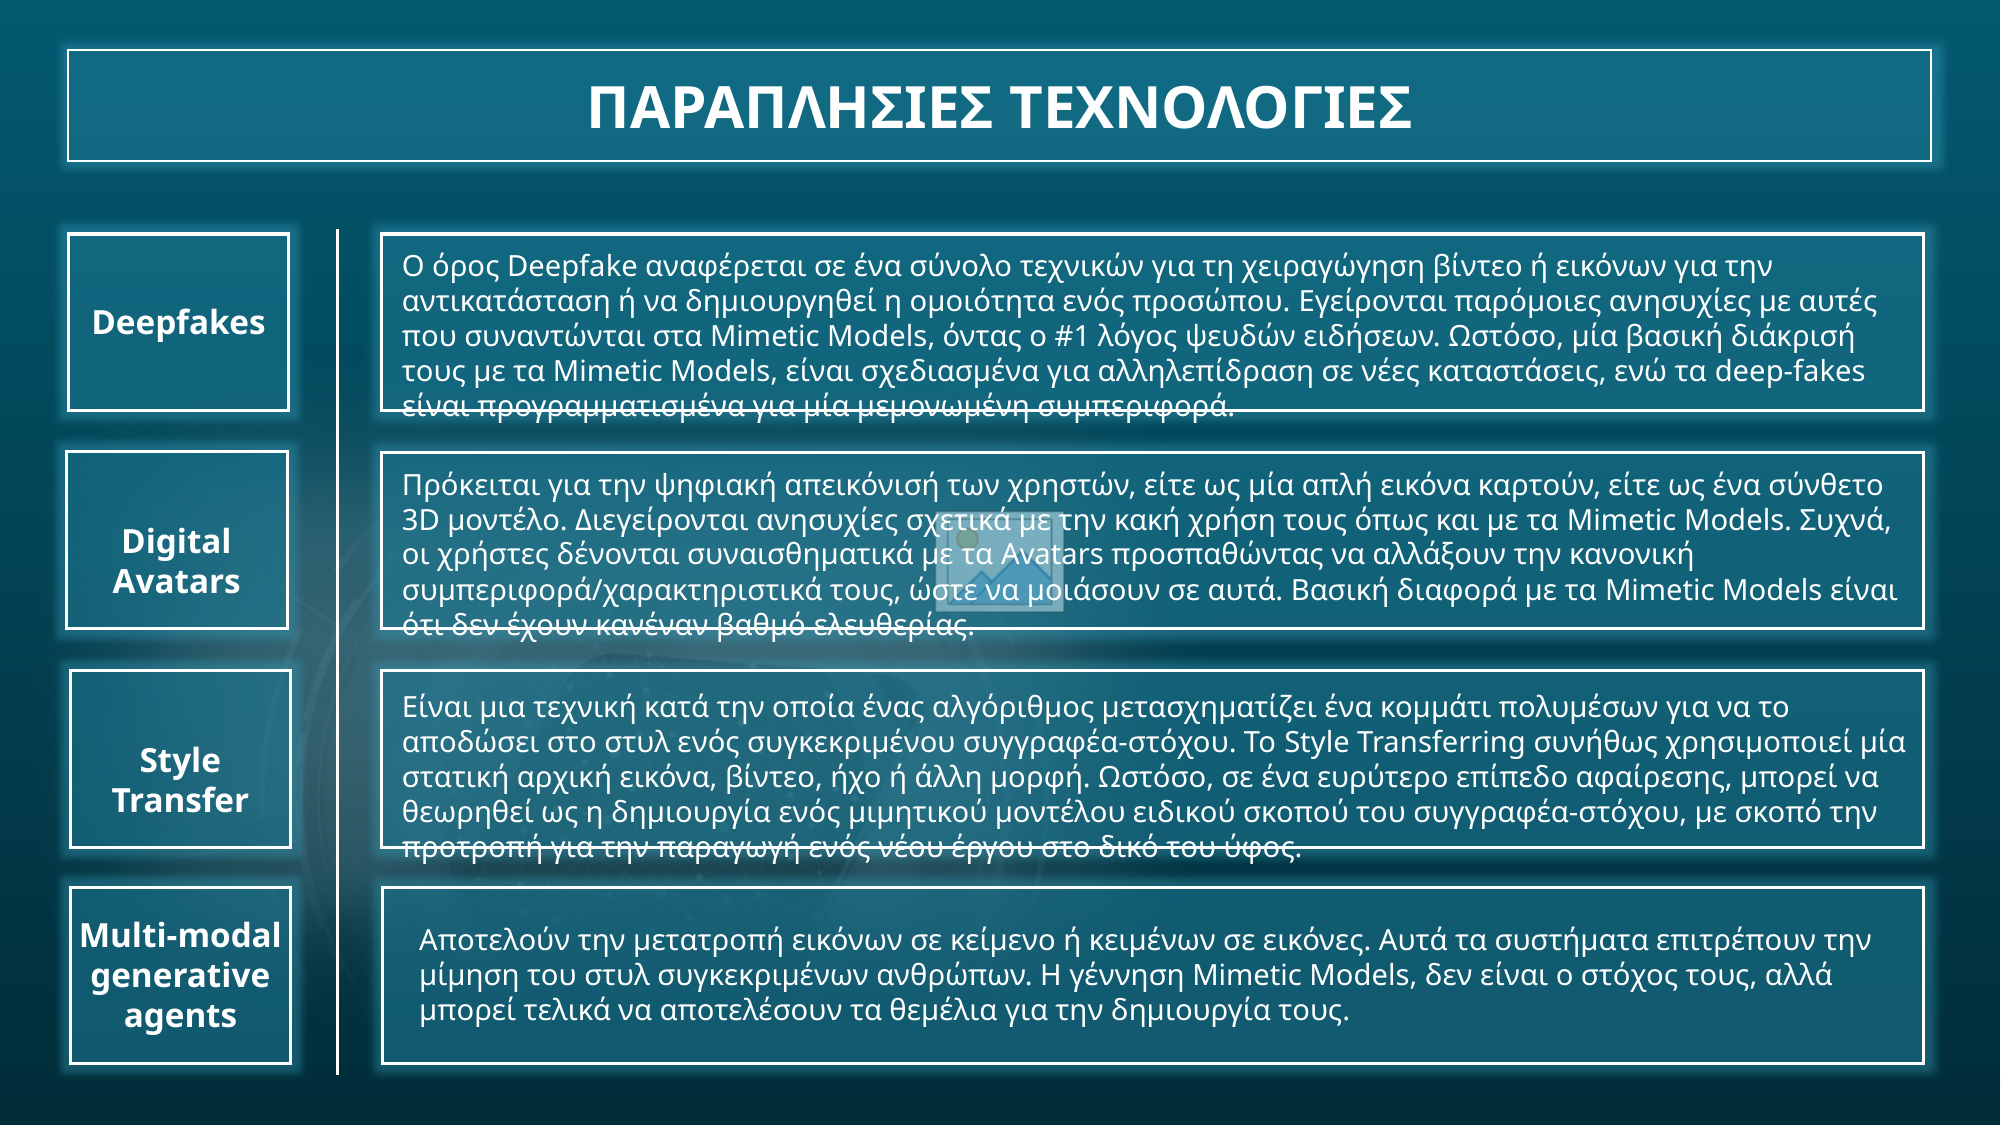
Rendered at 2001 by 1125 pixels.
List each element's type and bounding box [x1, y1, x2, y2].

picture [338, 224, 1937, 1076]
picture [53, 223, 337, 1075]
picture [60, 42, 1944, 170]
